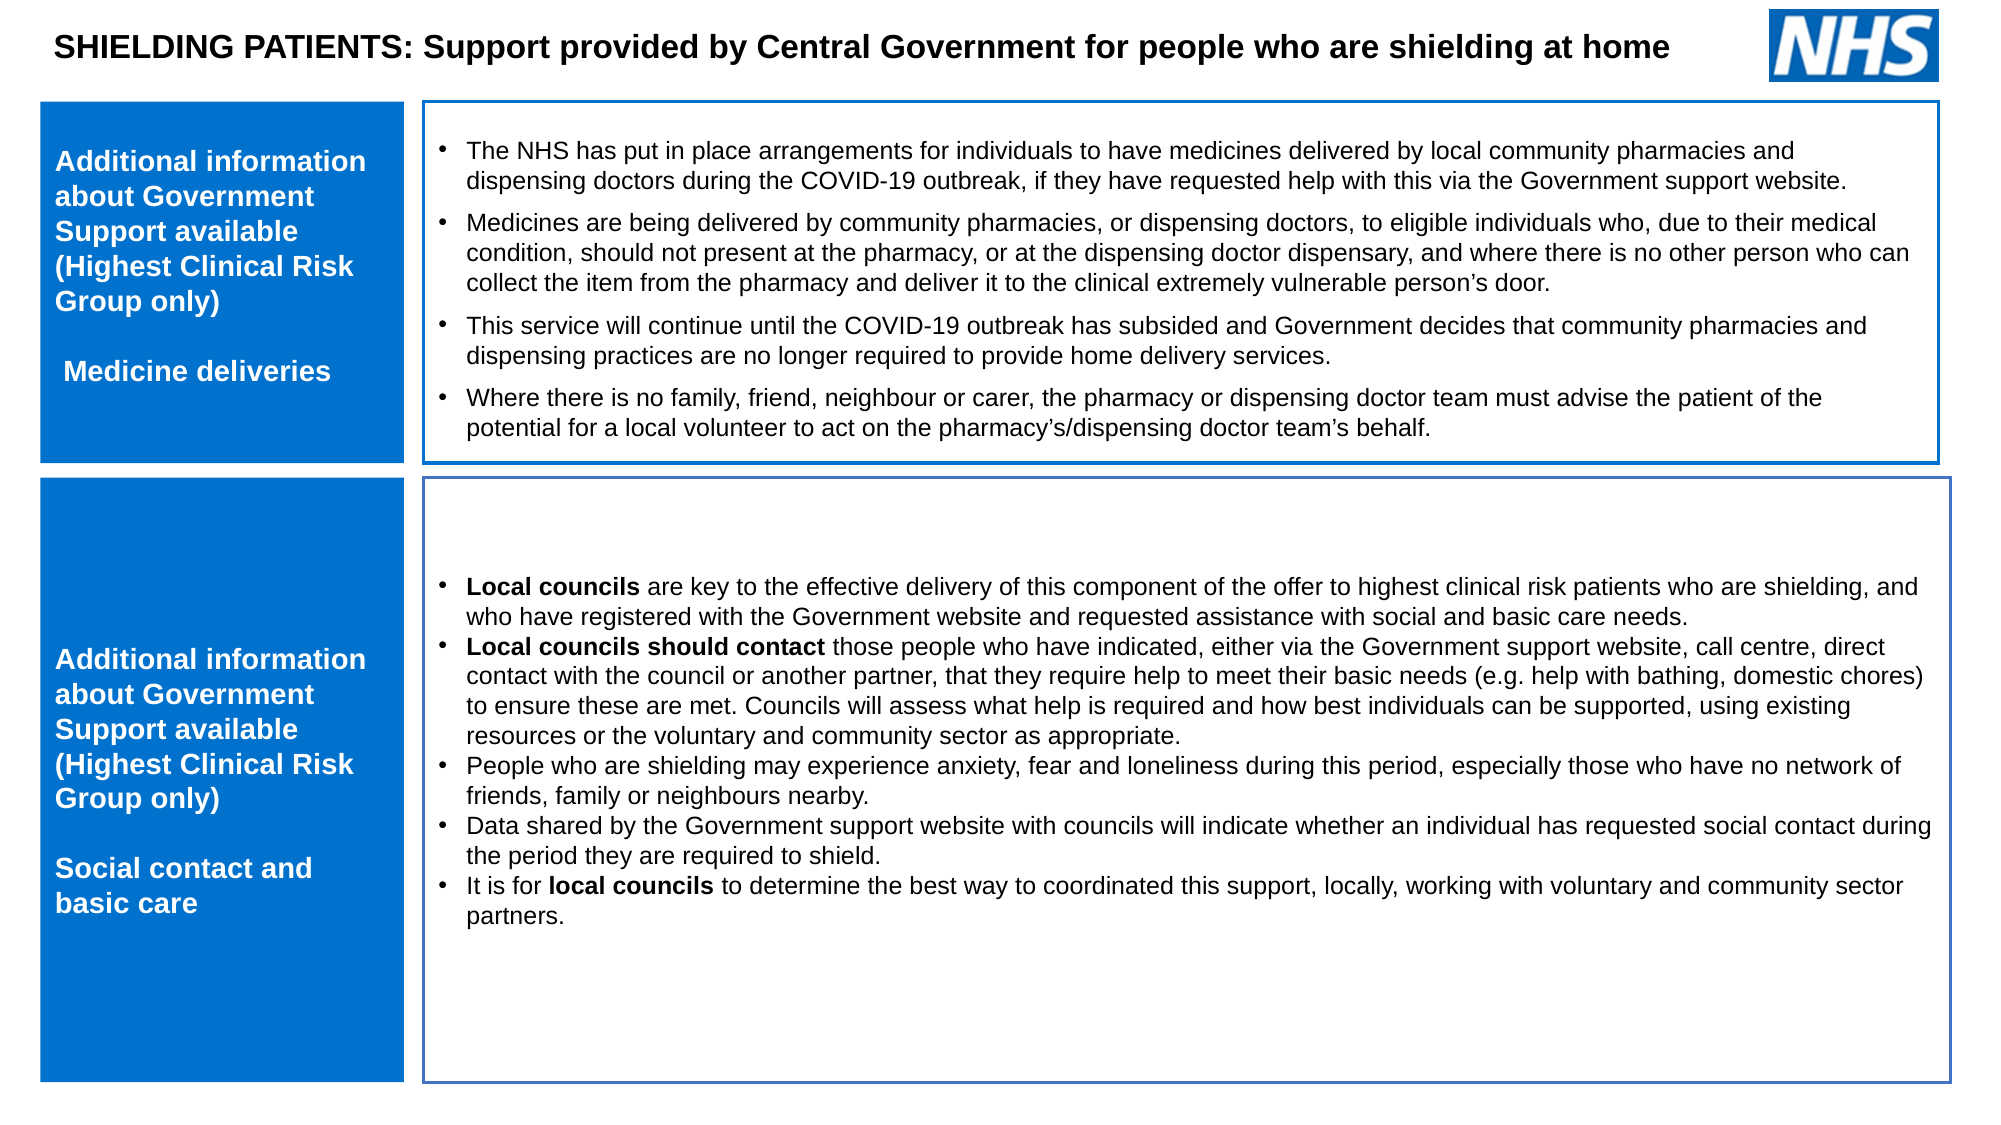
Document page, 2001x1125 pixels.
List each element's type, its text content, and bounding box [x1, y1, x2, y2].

text_box SHIELDING PATIENTS: Support provided by Central Government for people who are shielding at home [38, 13, 1735, 78]
text_box Additional information about Government Support available (Highest Clinical Risk Group only) Medicine deliveries [39, 101, 405, 464]
picture [1769, 9, 1939, 82]
text_box The NHS has put in place arrangements for individuals to have medicines delivered by local community pharmacies and dispensing doctors during the COVID-19 outbreak, if they have requested help with this via the Government support website. Medicines are being delivered by community pharmacies, or dispensing doctors, to eligible individuals who, due to their medical condition, should not present at the pharmacy, or at the dispensing doctor dispensary, and where there is no other person who can collect the item from the pharmacy and deliver it to the clinical extremely vulnerable person’s door. This service will continue until the COVID-19 outbreak has subsided and Government decides that community pharmacies and dispensing practices are no longer required to provide home delivery services. Where there is no family, friend, neighbour or carer, the pharmacy or dispensing doctor team must advise the patient of the potential for a local volunteer to act on the pharmacy’s/dispensing doctor team’s behalf. [423, 127, 1939, 449]
text_box Additional information about Government Support available (Highest Clinical Risk Group only) Social contact and basic care [39, 477, 405, 1083]
text_box Local councils are key to the effective delivery of this component of the offer to highest clinical risk patients who are shielding, and who have registered with the Government website and requested assistance with social and basic care needs. Local councils should contact those people who have indicated, either via the Government support website, call centre, direct contact with the council or another partner, that they require help to meet their basic needs (e.g. help with bathing, domestic chores) to ensure these are met. Councils will assess what help is required and how best individuals can be supported, using existing resources or the voluntary and community sector as appropriate. People who are shielding may experience anxiety, fear and loneliness during this period, especially those who have no network of friends, family or neighbours nearby. Data shared by the Government support website with councils will indicate whether an individual has requested social contact during the period they are required to shield. It is for local councils to determine the best way to coordinated this support, locally, working with voluntary and community sector partners. [422, 477, 1952, 1083]
text_box [422, 101, 1939, 464]
